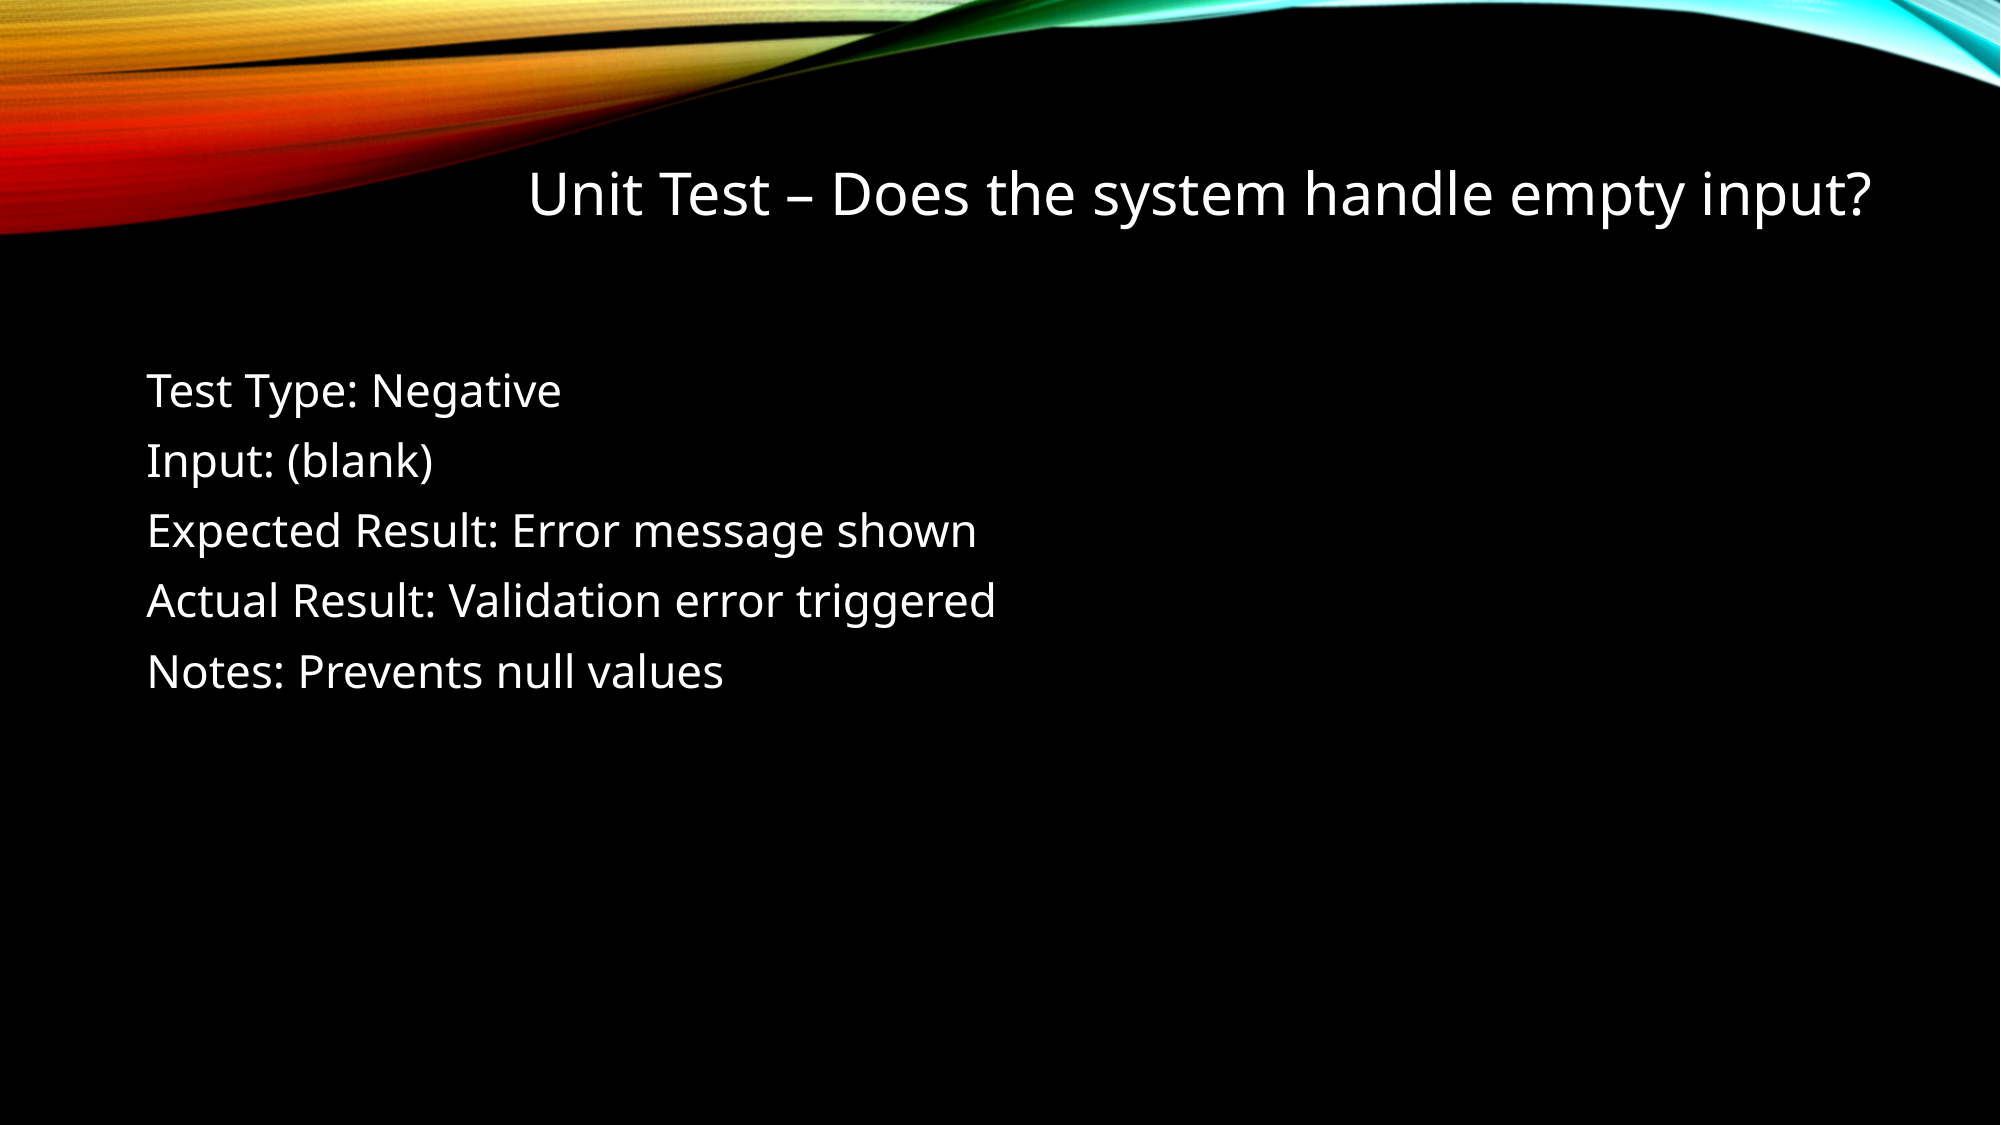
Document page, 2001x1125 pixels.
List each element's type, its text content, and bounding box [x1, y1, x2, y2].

picture [0, 0, 2000, 237]
title Unit Test – Does the system handle empty input? [474, 125, 1888, 338]
list Test Type: Negative Input: (blank) Expected Result: Error message shown Actual Result: Validation error triggered Notes: Prevents null values [112, 360, 1888, 1021]
